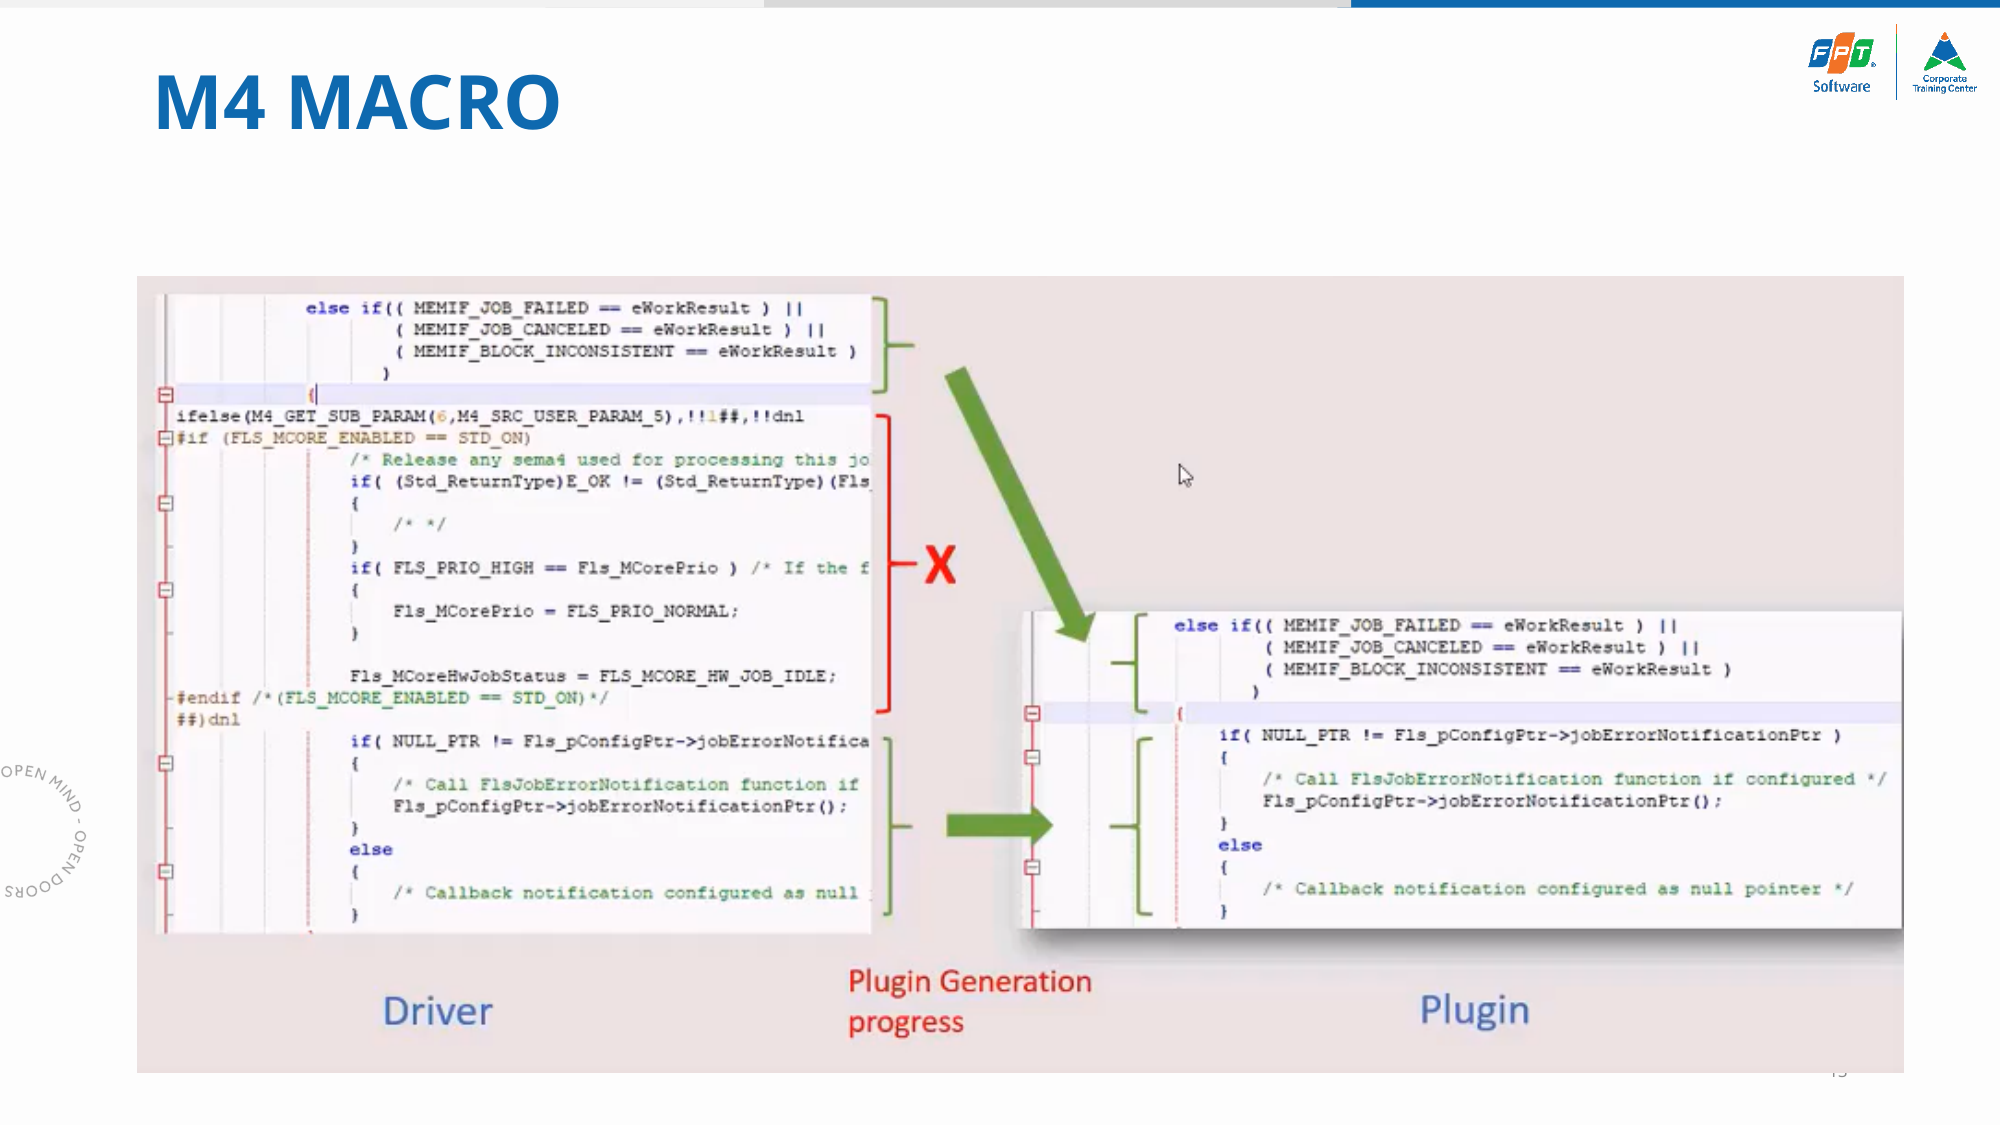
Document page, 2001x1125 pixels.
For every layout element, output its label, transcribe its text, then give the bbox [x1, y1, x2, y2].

picture [137, 276, 1904, 1073]
title M4 MACRO [137, 22, 1863, 188]
slide_number 13 [1412, 1073, 1863, 1103]
picture [1863, 24, 1977, 100]
